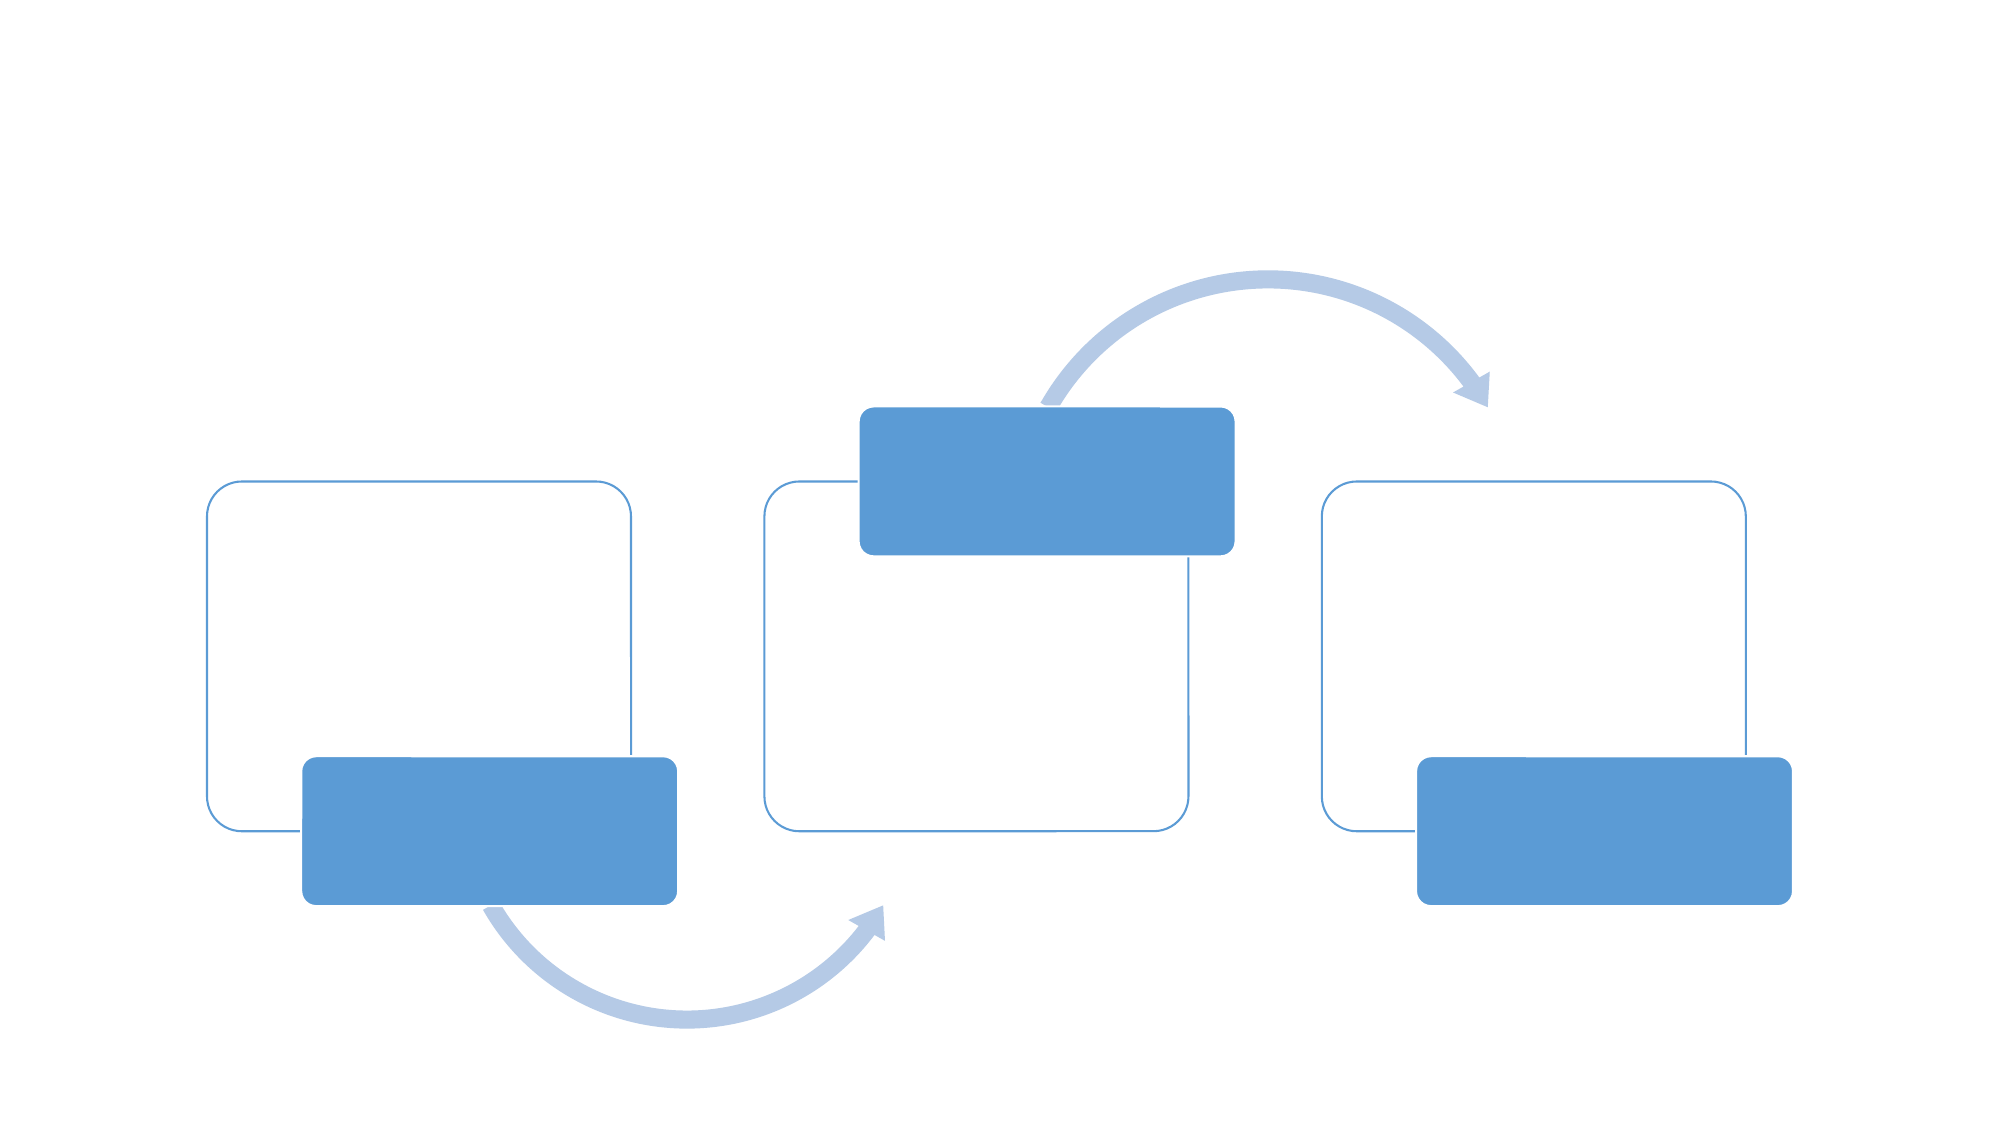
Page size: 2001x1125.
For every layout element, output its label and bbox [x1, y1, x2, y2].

list [137, 299, 1863, 1014]
